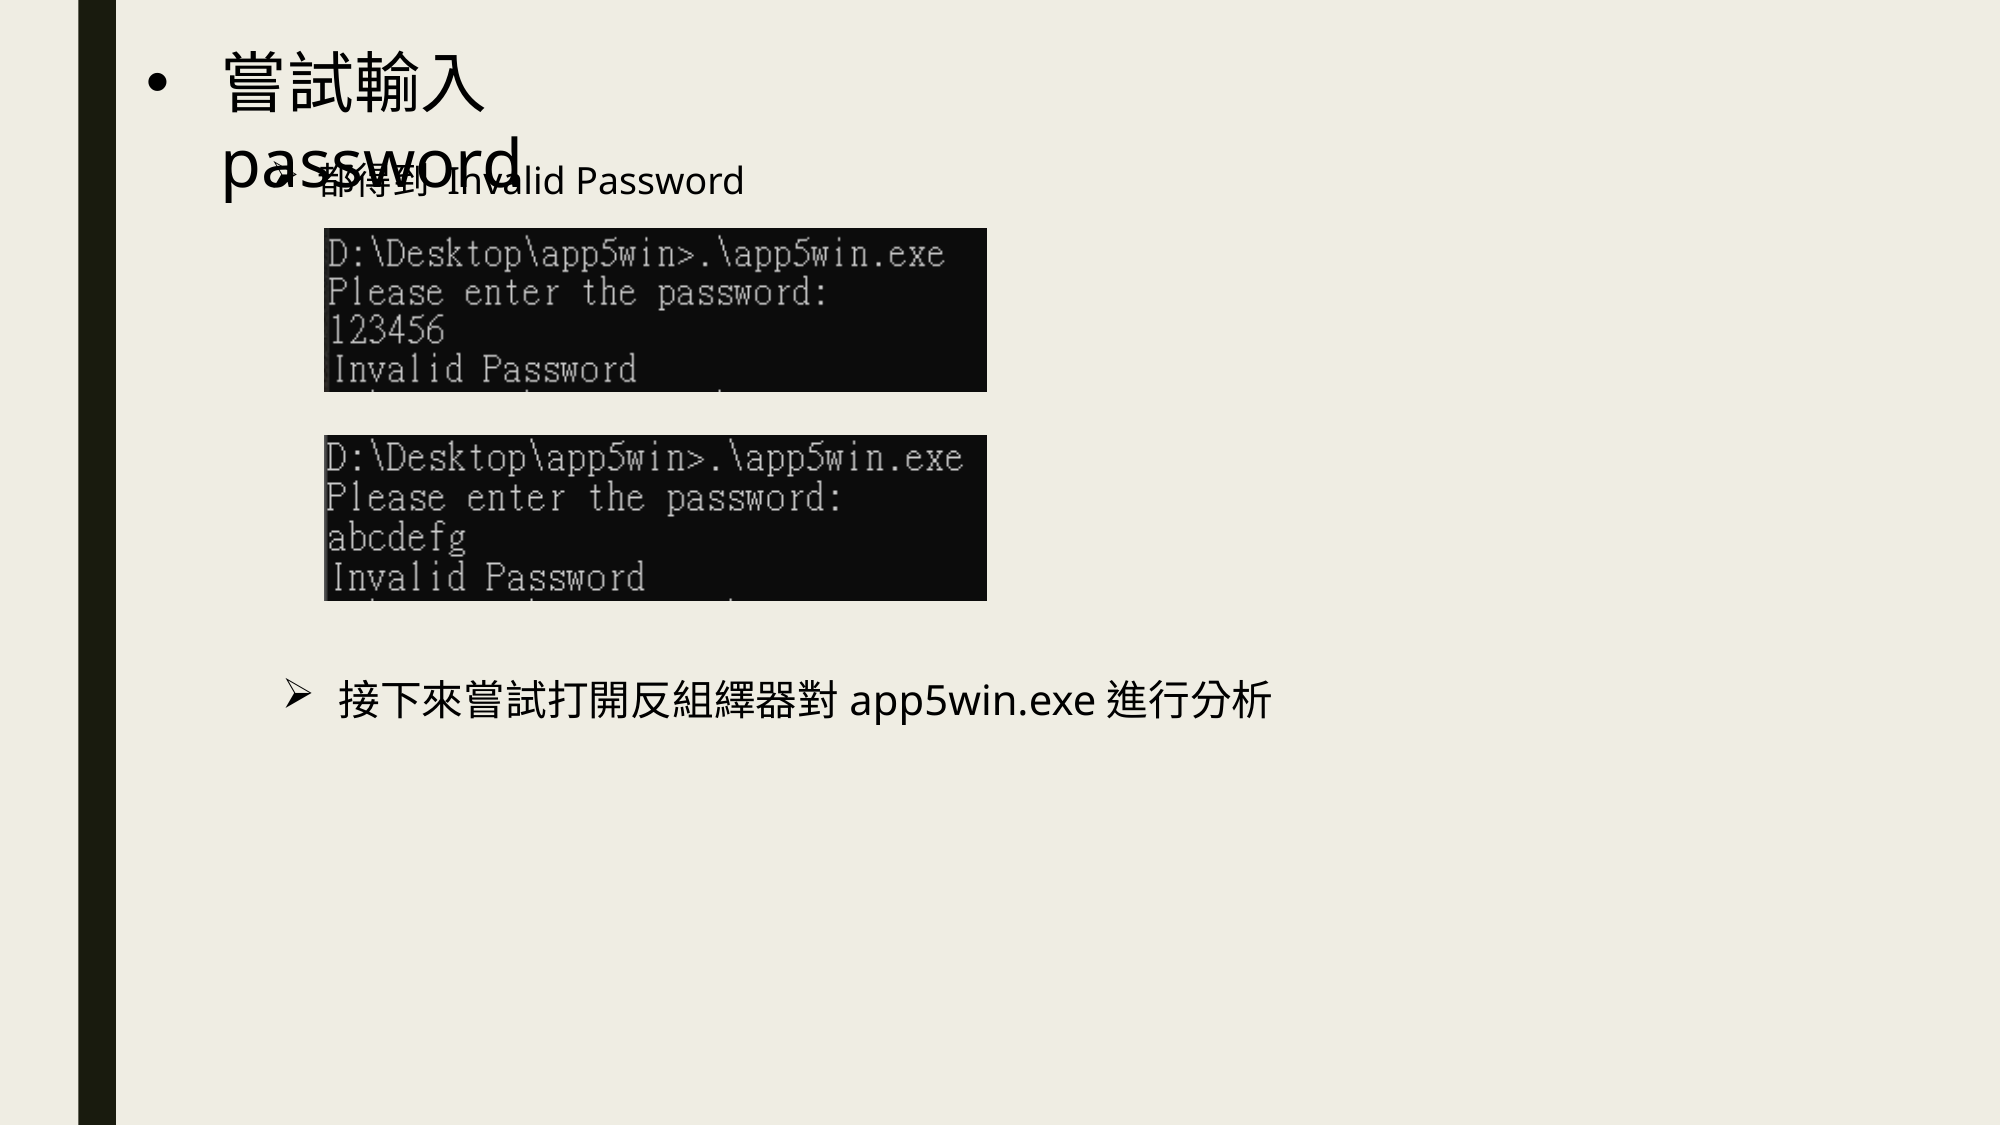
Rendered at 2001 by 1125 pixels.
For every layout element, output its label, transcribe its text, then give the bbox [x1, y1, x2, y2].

picture [324, 228, 987, 392]
picture [324, 435, 987, 601]
text_box 都得到 Invalid Password [255, 149, 781, 210]
text_box 接下來嘗試打開反組繹器對app5win.exe進行分析 [267, 666, 1295, 732]
text_box 嘗試輸入password [130, 33, 781, 209]
